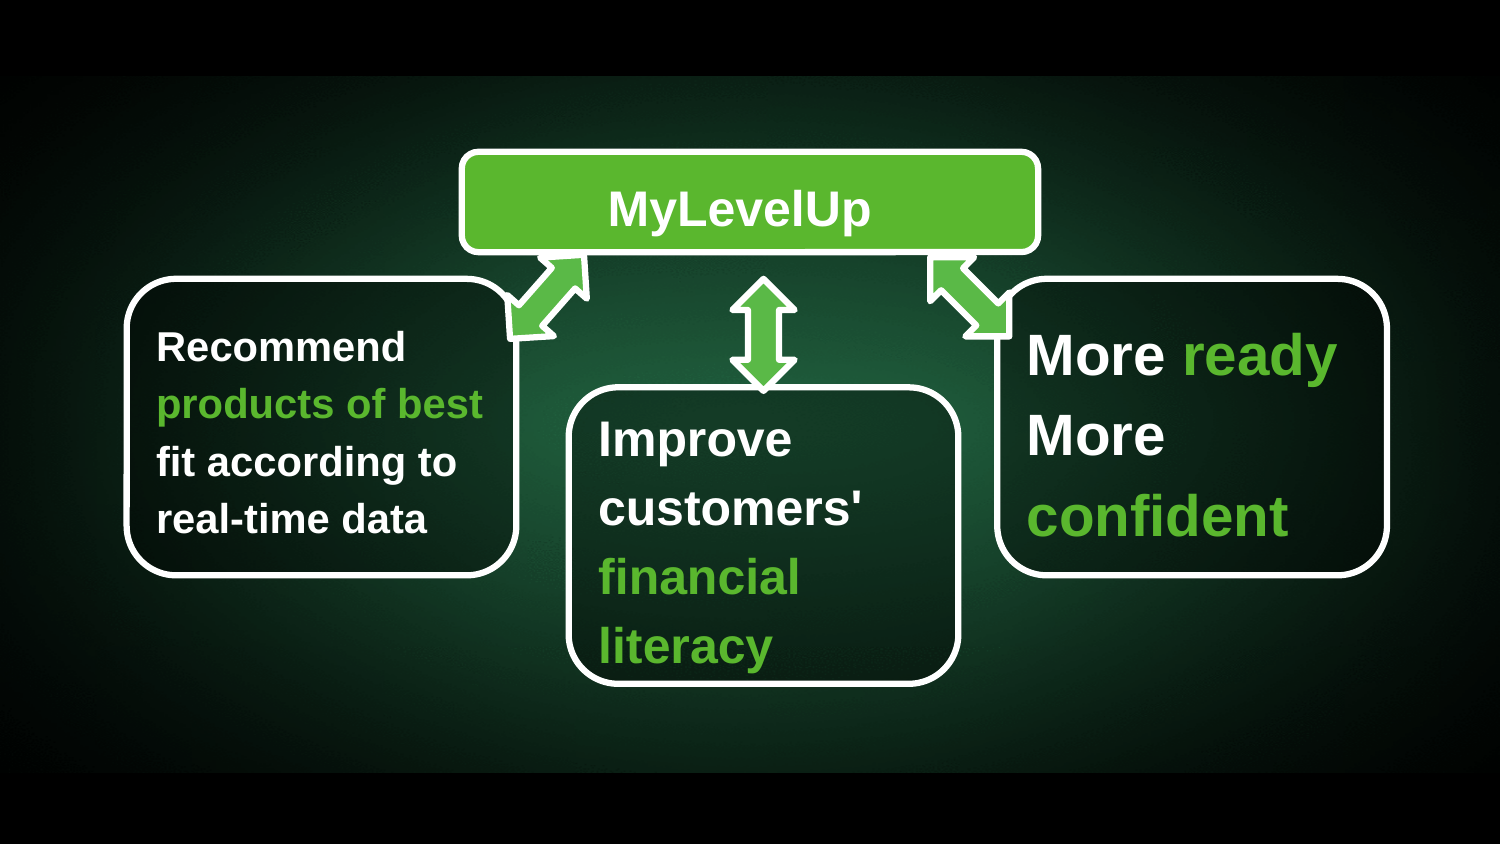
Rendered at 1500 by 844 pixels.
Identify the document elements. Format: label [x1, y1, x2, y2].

picture [0, 75, 1500, 773]
